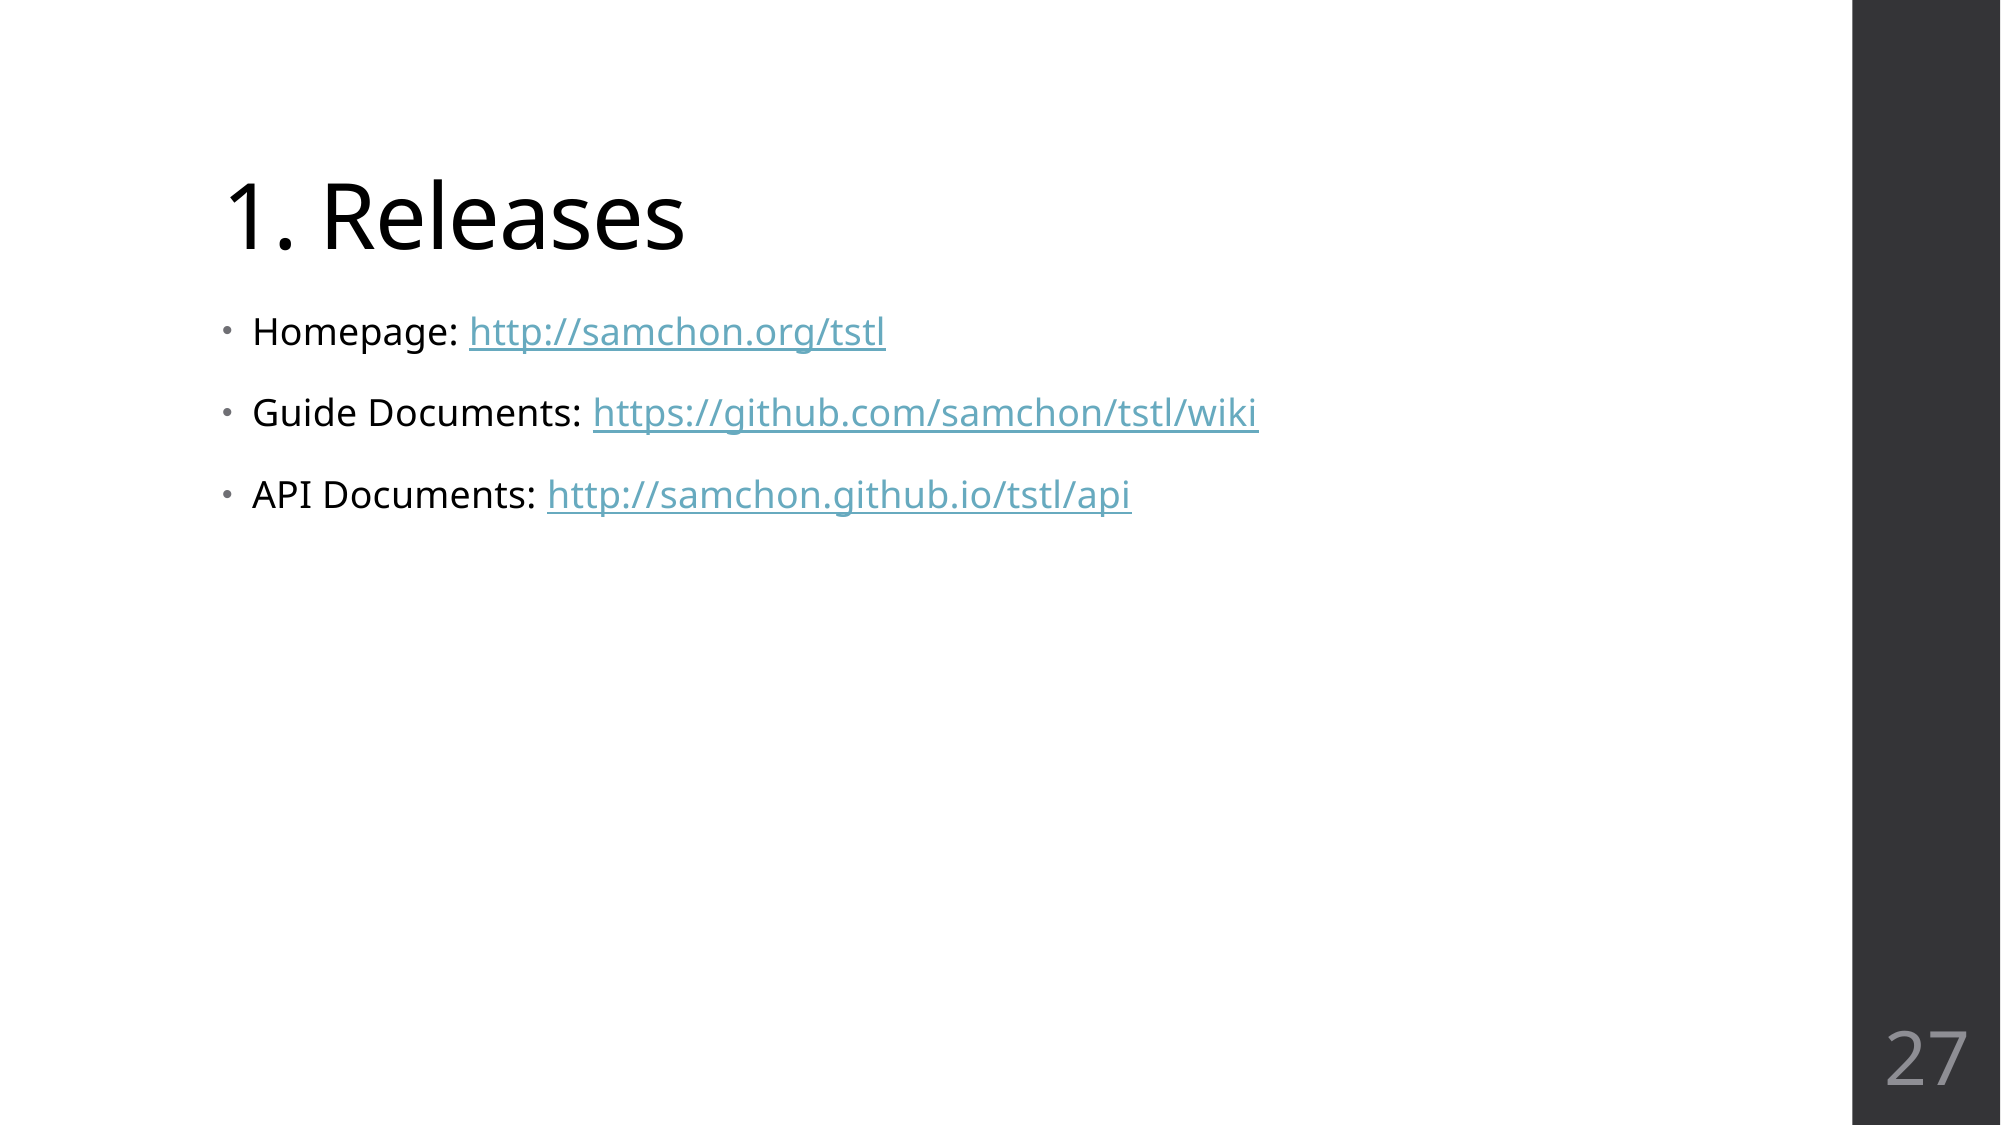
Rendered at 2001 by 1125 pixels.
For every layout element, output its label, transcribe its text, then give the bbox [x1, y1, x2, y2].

title 1. Releases [206, 60, 1797, 278]
list Homepage: http://samchon.org/tstl Guide Documents: https://github.com/samchon/tstl/wiki API Documents: http://samchon.github.io/tstl/api [206, 299, 1617, 1014]
slide_number 27 [1852, 1012, 2000, 1110]
